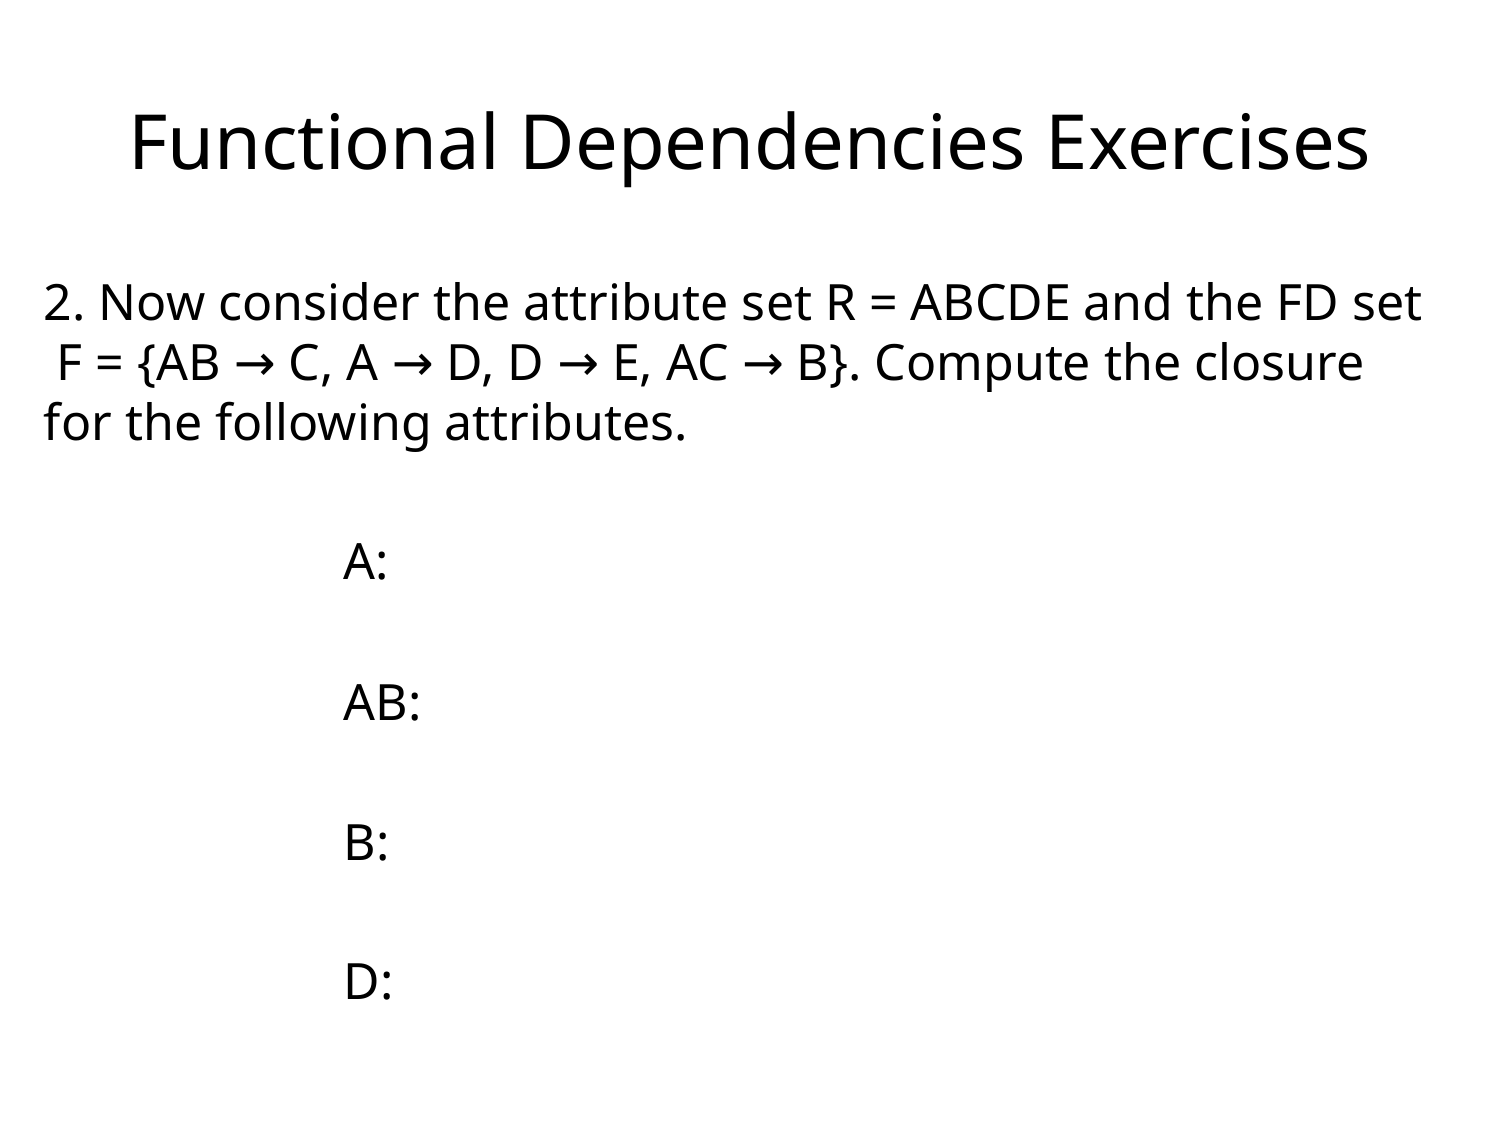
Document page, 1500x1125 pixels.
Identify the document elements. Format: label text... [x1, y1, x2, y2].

list 2. Now consider the attribute set R = ABCDE and the FD set F = {AB → C, A → D, D → E, AC → B}. Compute the closure for the following attributes. A: AB: B: D: [28, 262, 1459, 1100]
title Functional Dependencies Exercises [75, 45, 1425, 233]
